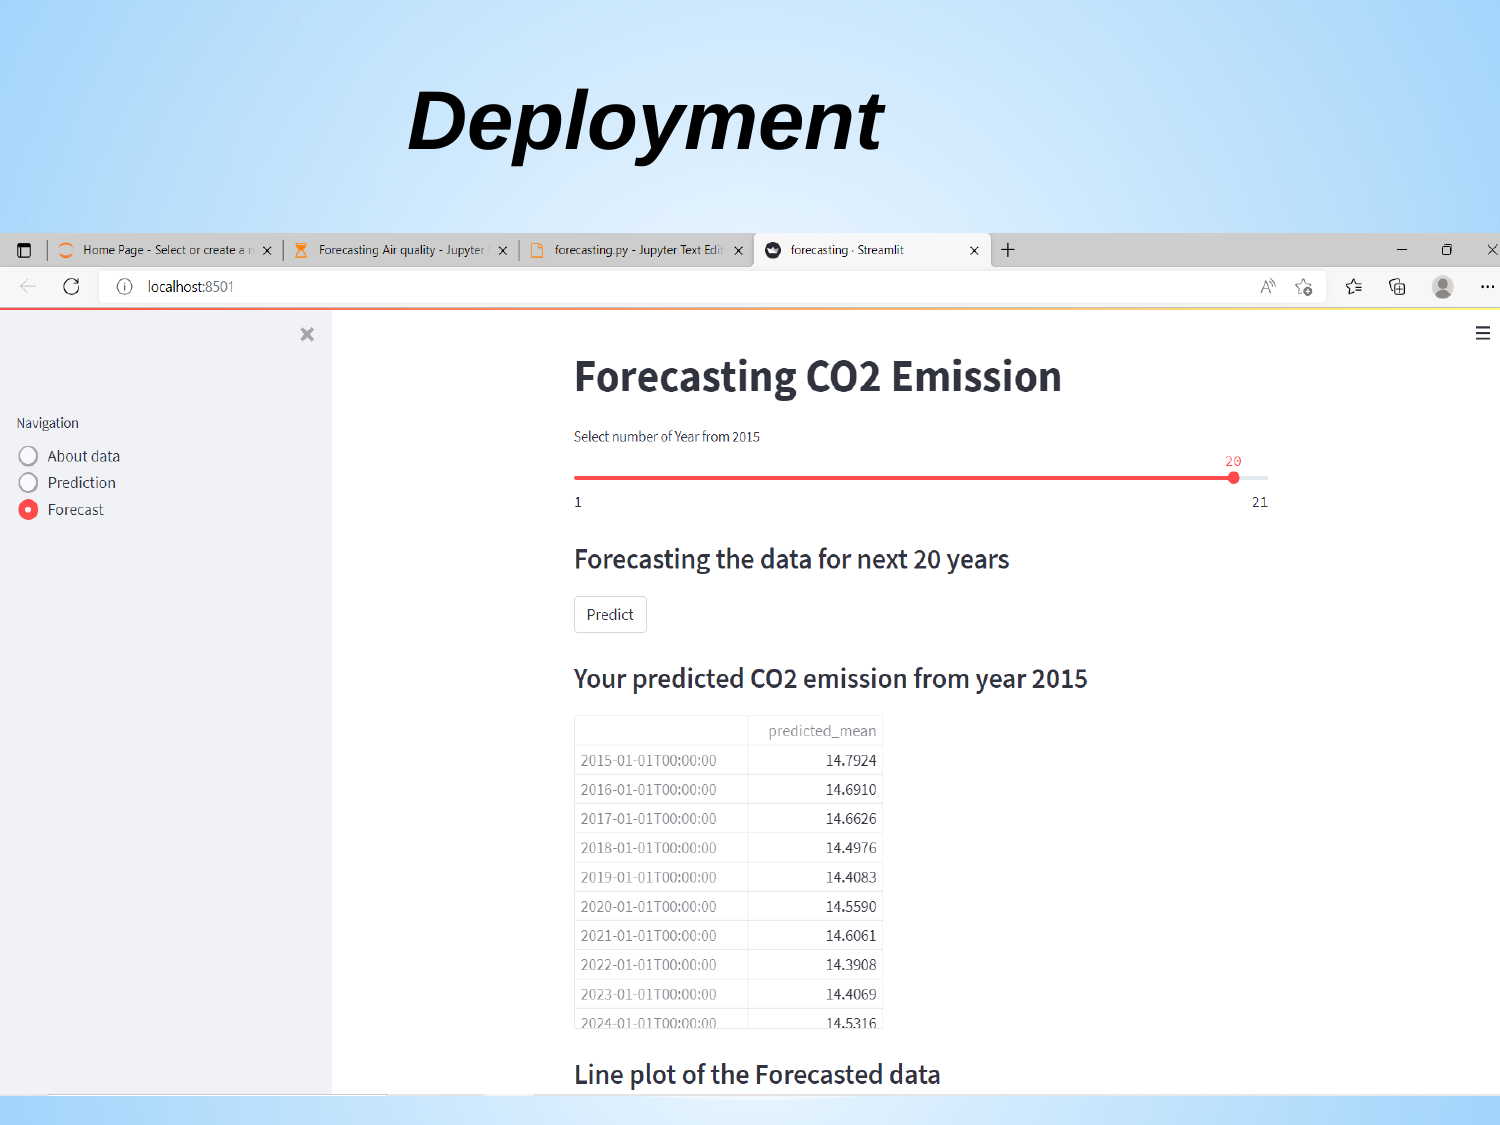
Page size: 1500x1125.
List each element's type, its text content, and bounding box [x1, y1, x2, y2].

text_box Deployment [115, 58, 1176, 174]
picture [0, 233, 1500, 1096]
